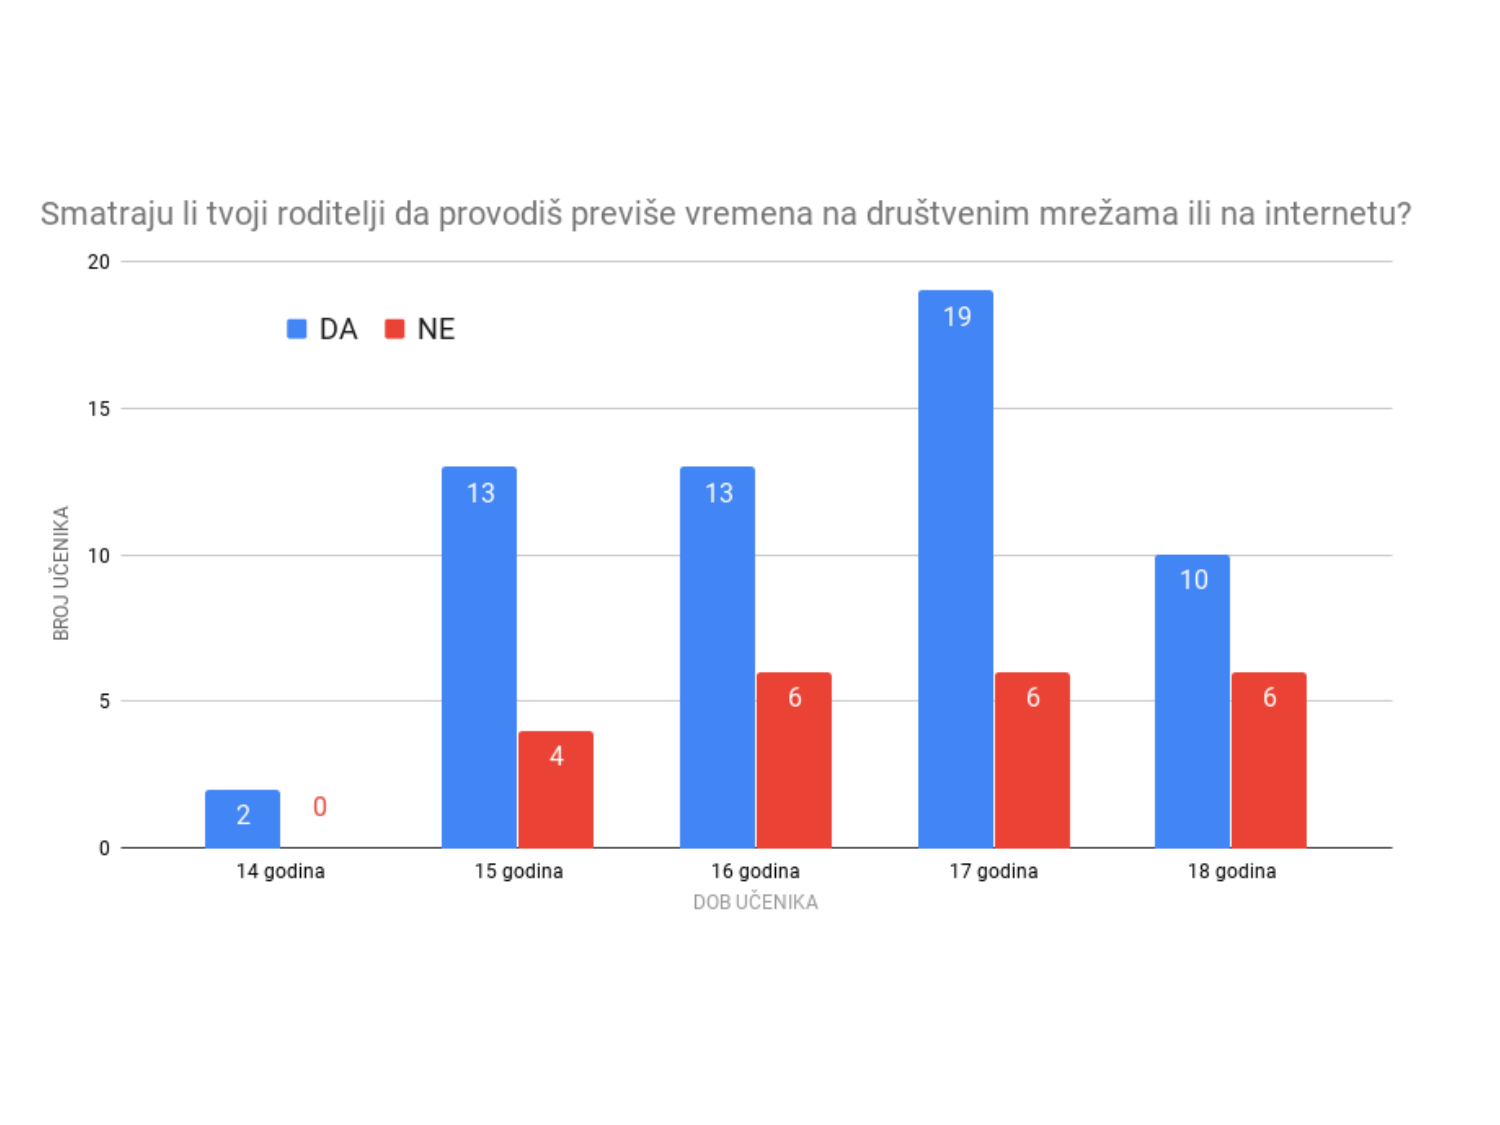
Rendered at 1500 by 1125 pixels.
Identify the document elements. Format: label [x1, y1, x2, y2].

picture [21, 163, 1480, 929]
